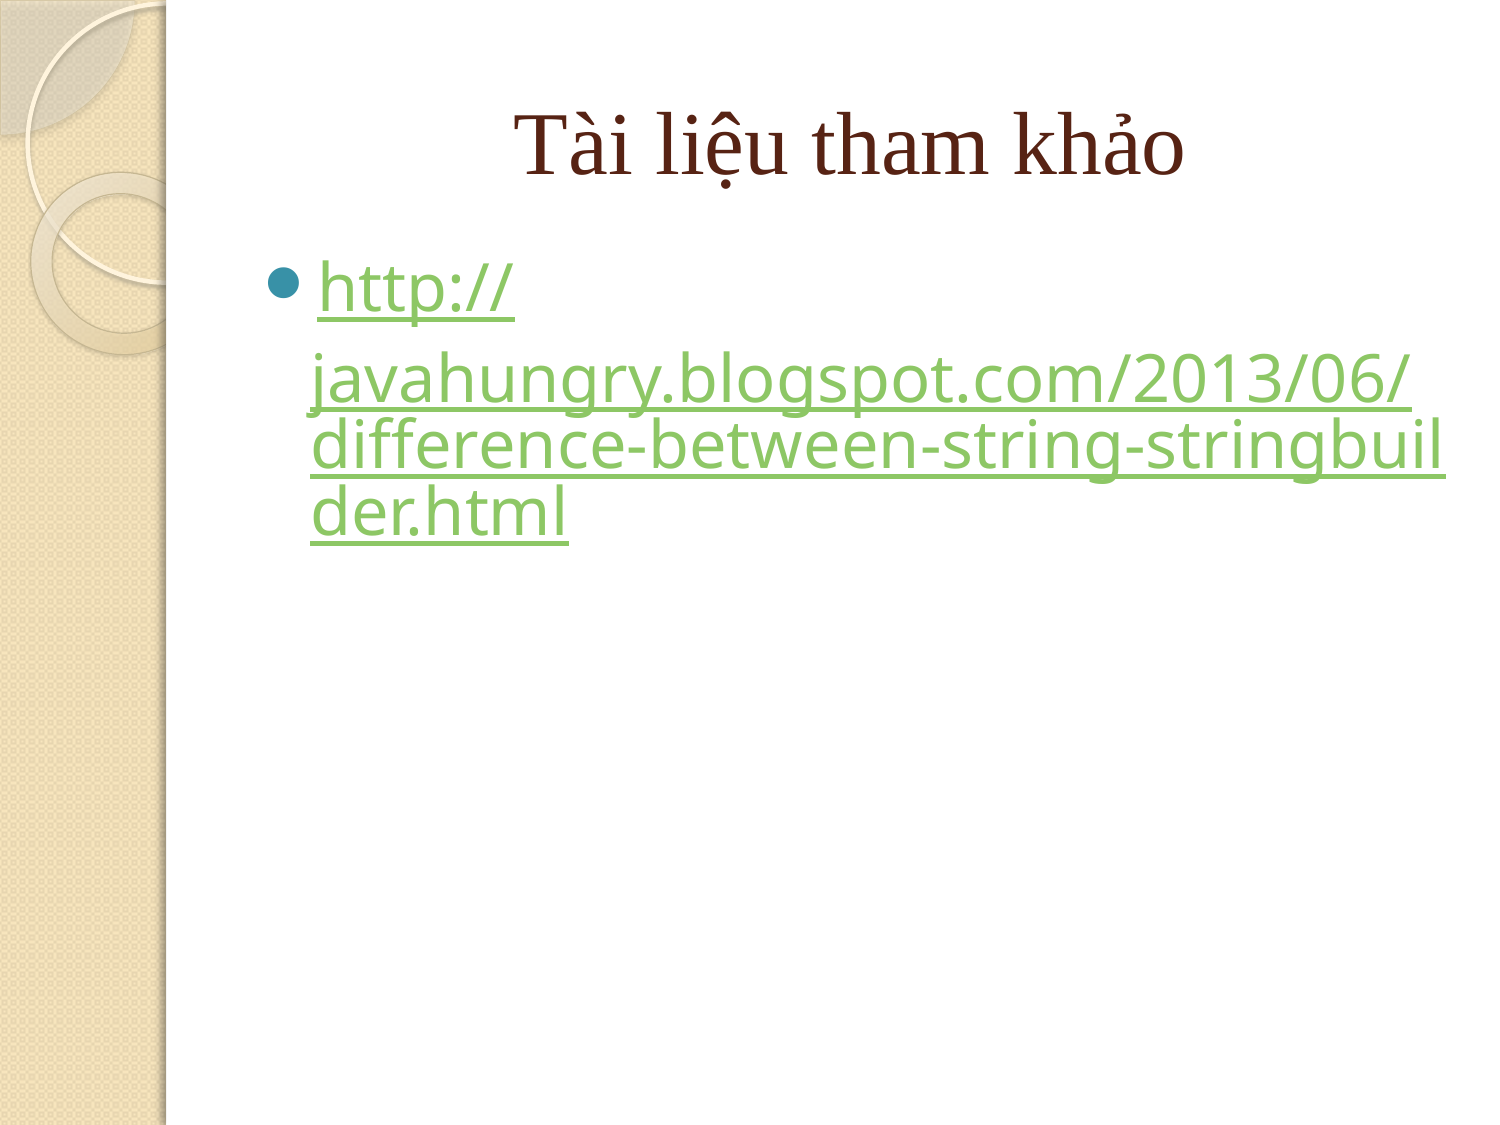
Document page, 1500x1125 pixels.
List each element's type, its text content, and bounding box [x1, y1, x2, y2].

list http://javahungry.blogspot.com/2013/06/difference-between-string-stringbuilder.html [235, 237, 1466, 1025]
title Tài liệu tham khảo [235, 45, 1466, 233]
